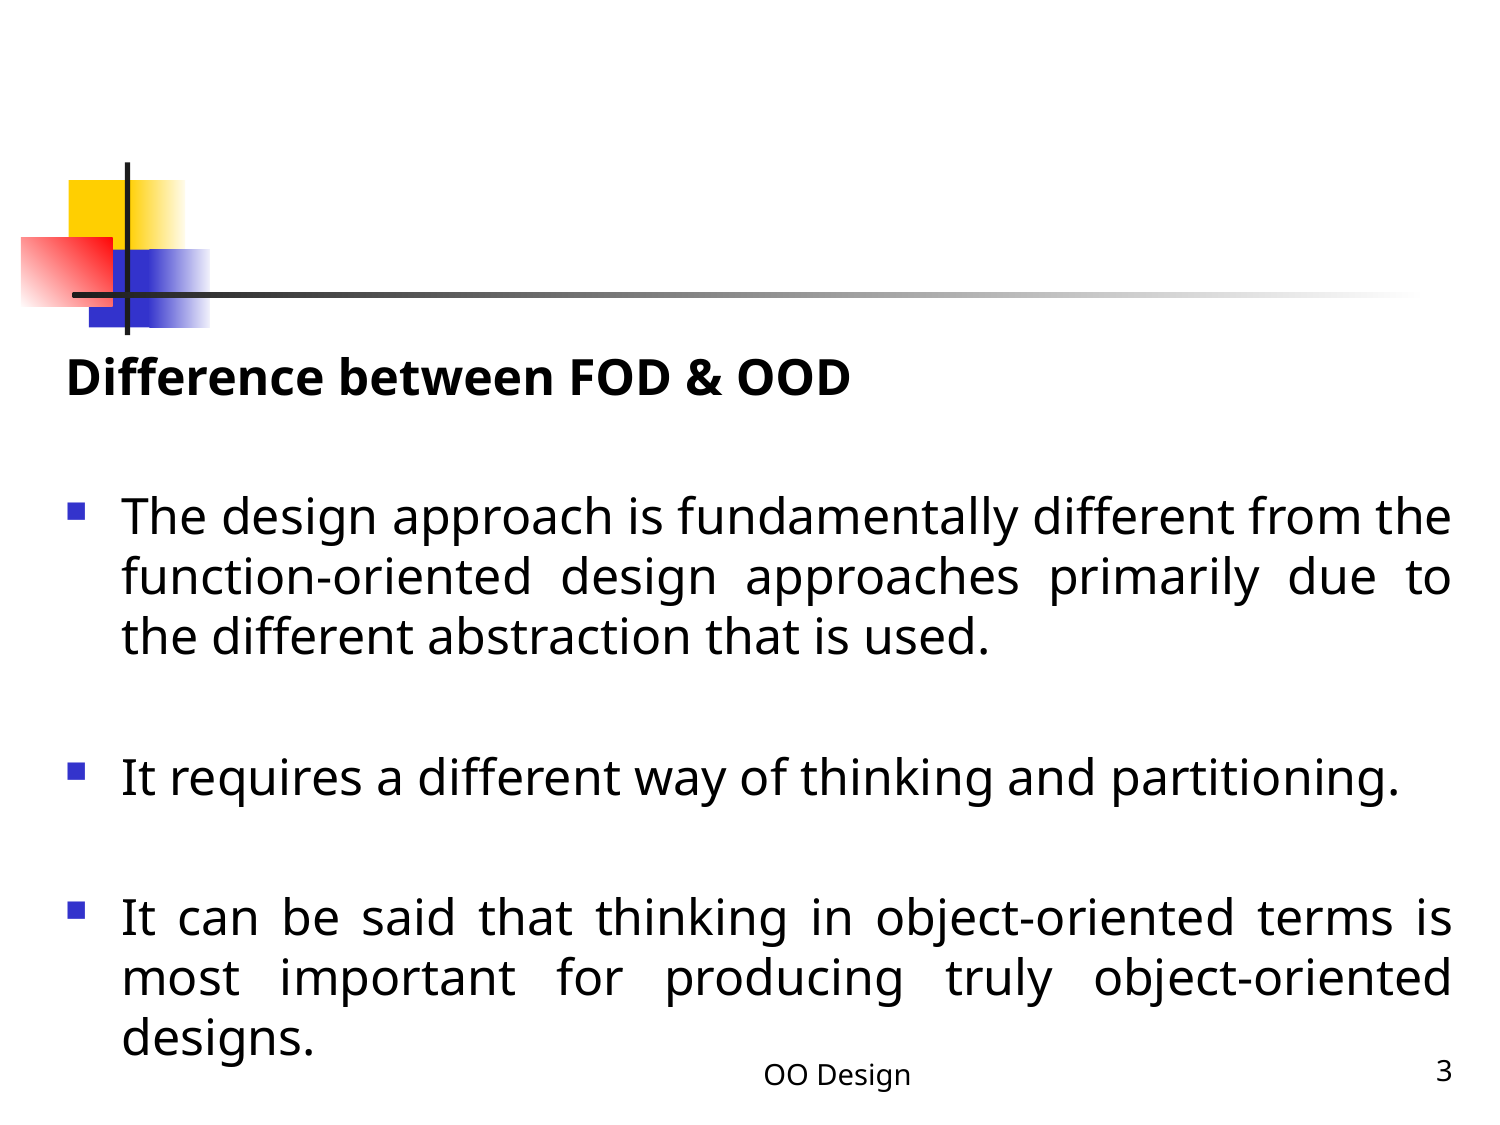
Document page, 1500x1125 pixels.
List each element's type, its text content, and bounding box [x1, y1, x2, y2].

footer OO Design [599, 1023, 1076, 1100]
slide_number 3 [1154, 1023, 1468, 1100]
list Difference between FOD & OOD The design approach is fundamentally different from the function-oriented design approaches primarily due to the different abstraction that is used. It requires a different way of thinking and partitioning. It can be said that thinking in object-oriented terms is most important for producing truly object-oriented designs. [49, 337, 1470, 1051]
